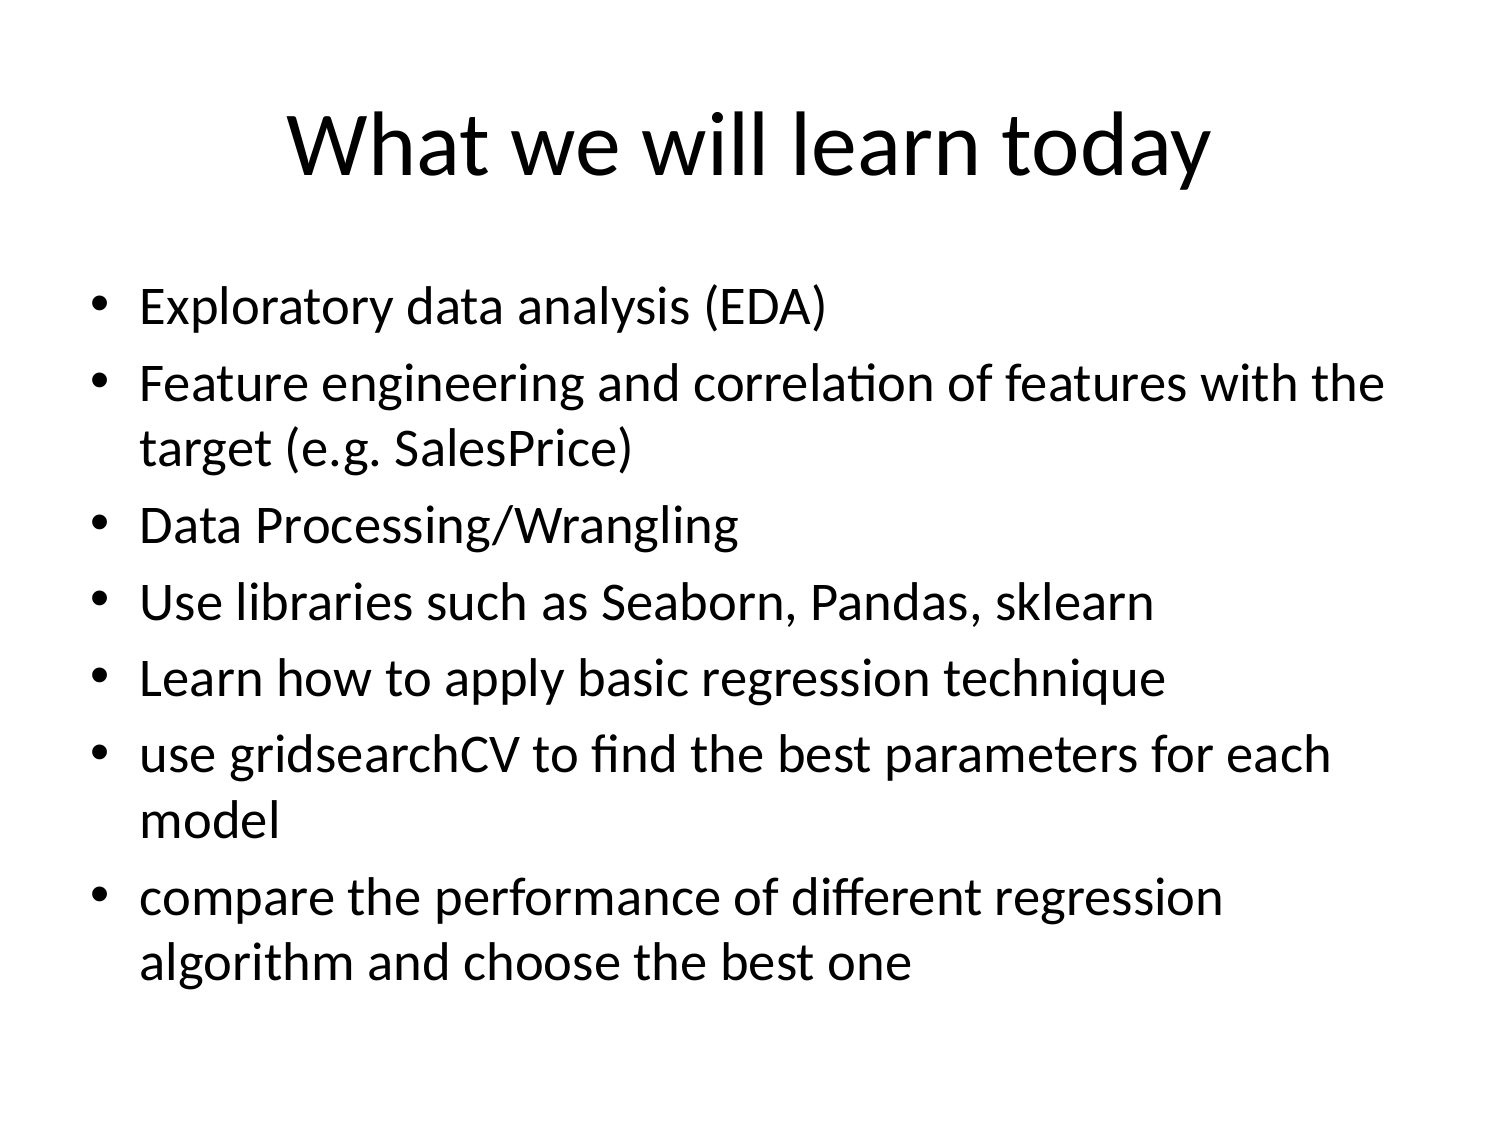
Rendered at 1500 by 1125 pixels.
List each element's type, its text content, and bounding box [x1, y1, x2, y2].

list Exploratory data analysis (EDA) Feature engineering and correlation of features with the target (e.g. SalesPrice) Data Processing/Wrangling Use libraries such as Seaborn, Pandas, sklearn Learn how to apply basic regression technique use gridsearchCV to find the best parameters for each model compare the performance of different regression algorithm and choose the best one [75, 262, 1425, 1005]
title What we will learn today [75, 45, 1425, 233]
